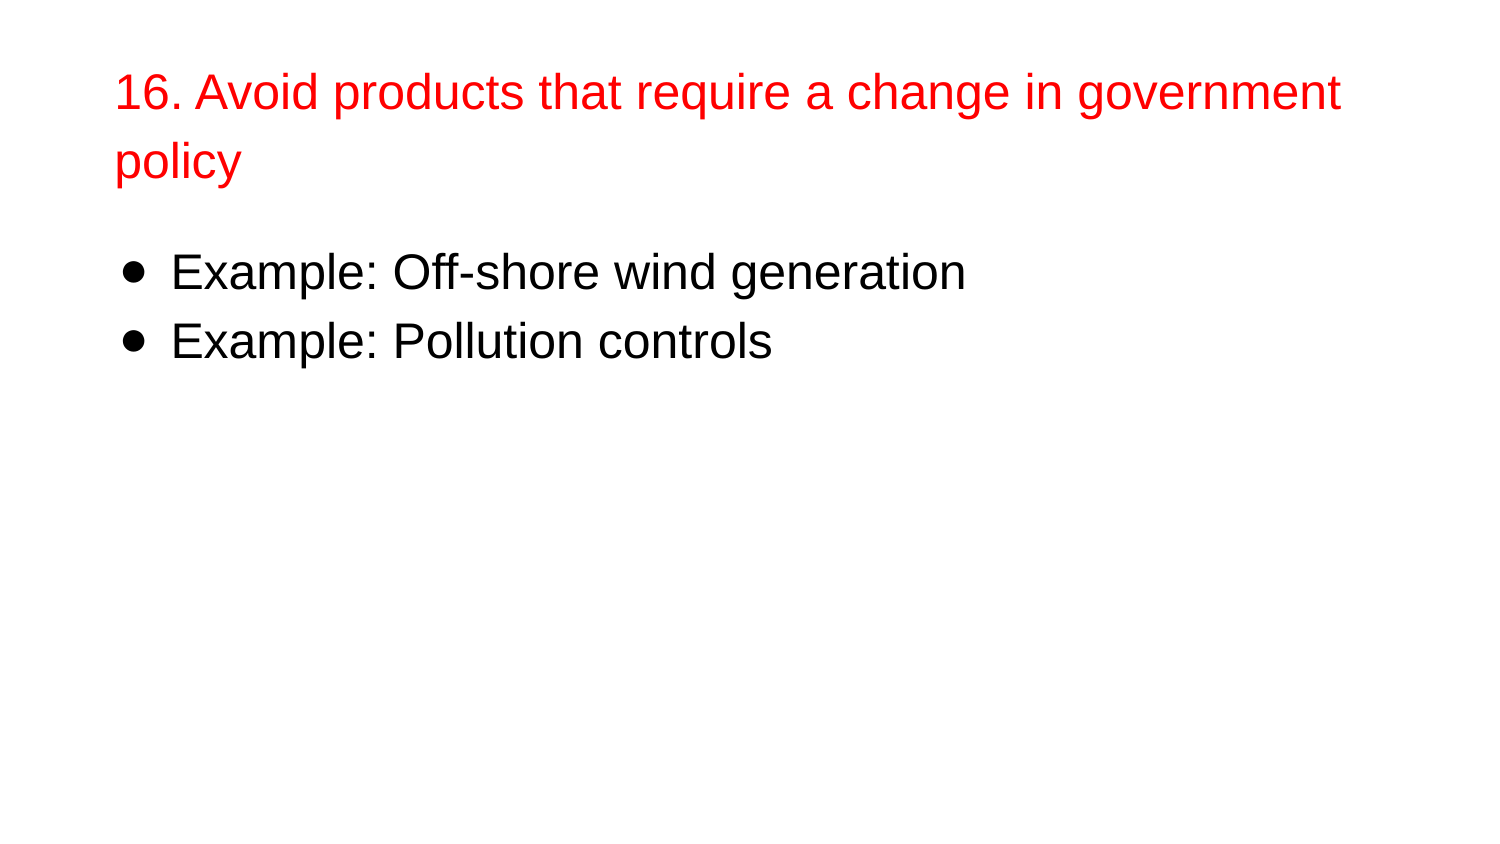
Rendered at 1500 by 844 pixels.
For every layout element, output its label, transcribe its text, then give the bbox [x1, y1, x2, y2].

title 16. Avoid products that require a change in government policy [103, 44, 1397, 208]
list Example: Off-shore wind generation Example: Pollution controls [103, 224, 1397, 760]
